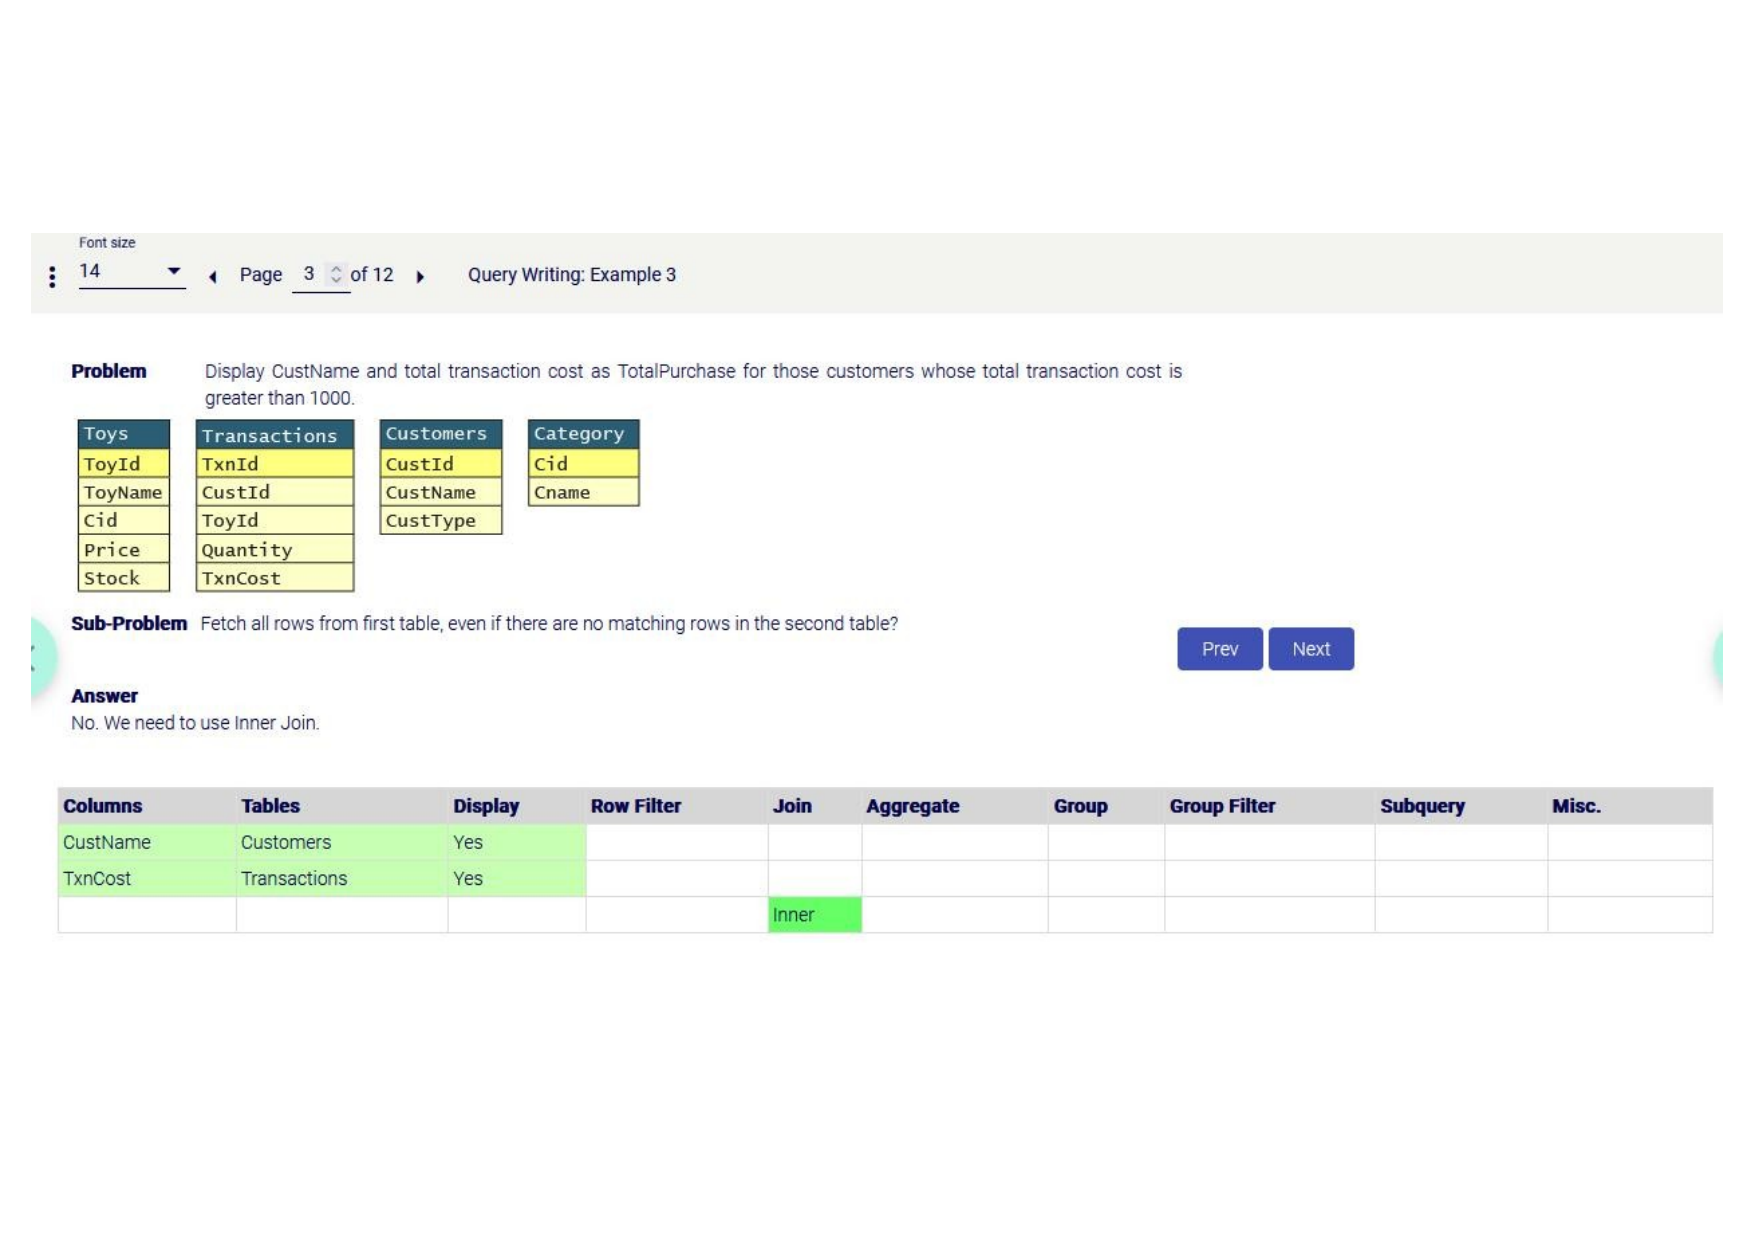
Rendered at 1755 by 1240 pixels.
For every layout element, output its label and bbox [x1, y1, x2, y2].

picture [30, 233, 1724, 943]
